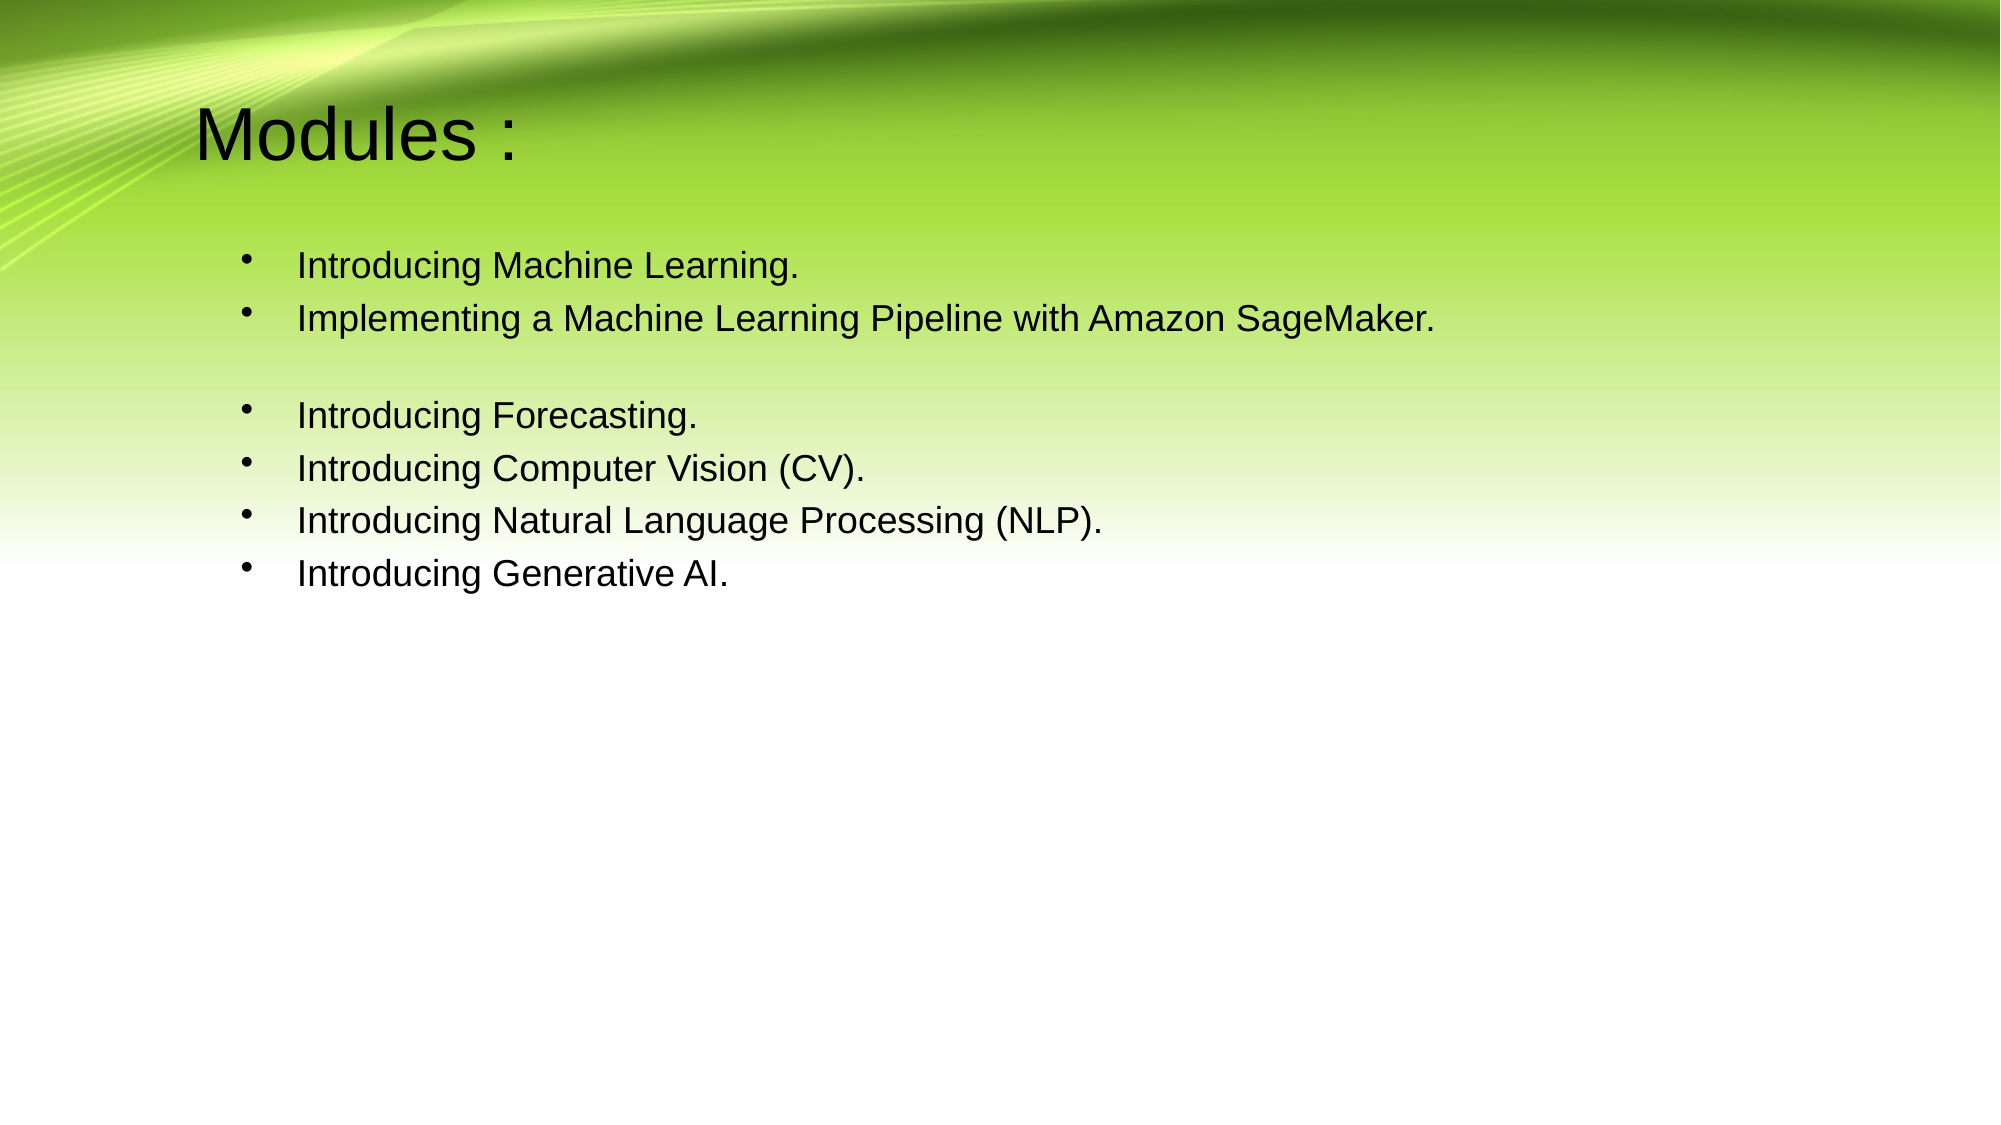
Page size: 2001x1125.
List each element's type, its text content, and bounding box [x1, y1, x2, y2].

list Introducing Machine Learning. Implementing a Machine Learning Pipeline with Amazon SageMaker. Introducing Forecasting. Introducing Computer Vision (CV). Introducing Natural Language Processing (NLP). Introducing Generative AI. [225, 233, 1709, 964]
title Modules : [179, 68, 1901, 193]
picture [0, 0, 2000, 1125]
